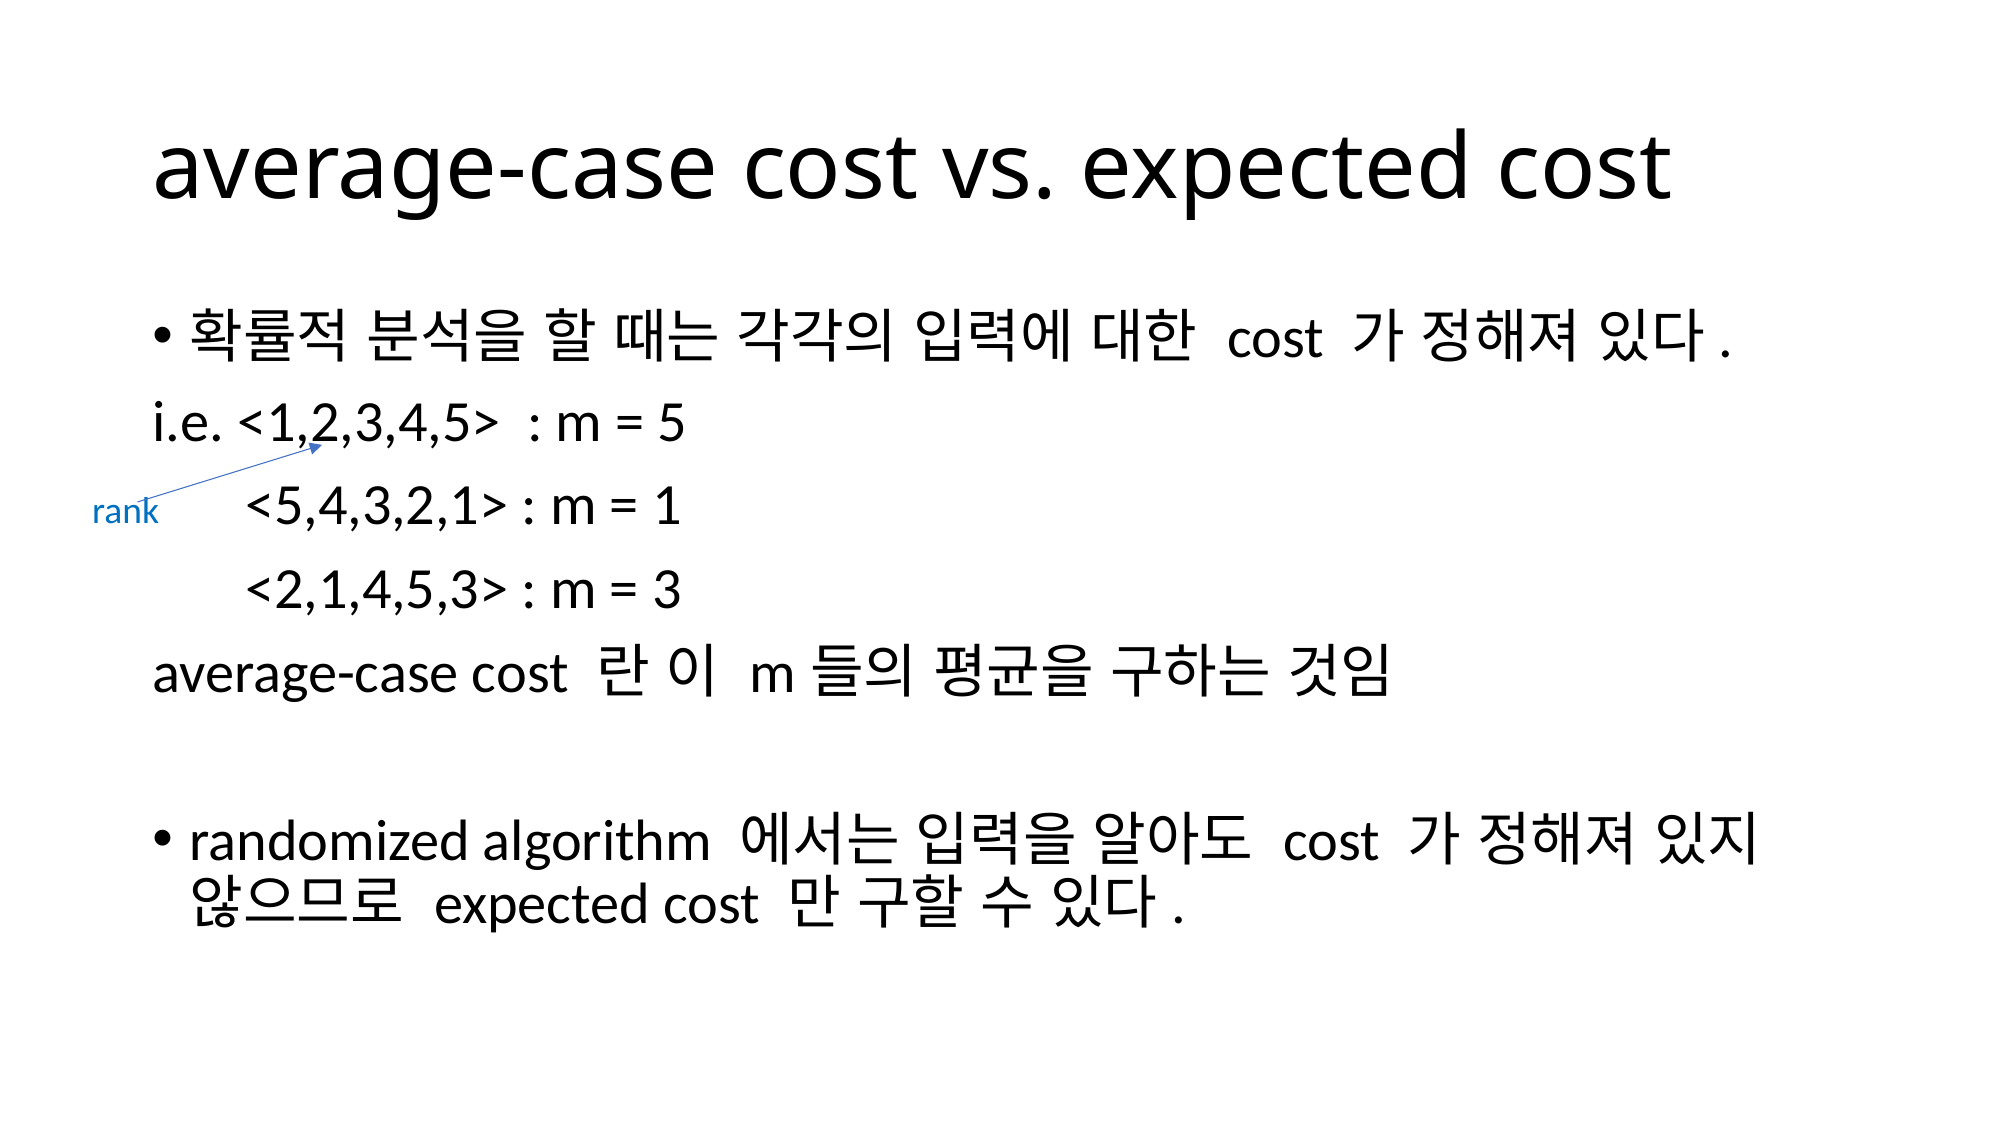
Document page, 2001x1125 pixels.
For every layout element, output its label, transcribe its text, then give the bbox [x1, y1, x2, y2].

text_box rank [77, 478, 174, 539]
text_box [137, 444, 323, 503]
title average-case cost vs. expected cost [137, 59, 1863, 278]
list 확률적 분석을 할 때는 각각의 입력에 대한 cost 가 정해져 있다. i.e. <1,2,3,4,5> : m = 5 <5,4,3,2,1> : m = 1 <2,1,4,5,3> : m = 3 average-case cost 란 이 m들의 평균을 구하는 것임 randomized algorithm 에서는 입력을 알아도 cost 가 정해져 있지 않으므로 expected cost 만 구할 수 있다. [137, 299, 1863, 1014]
